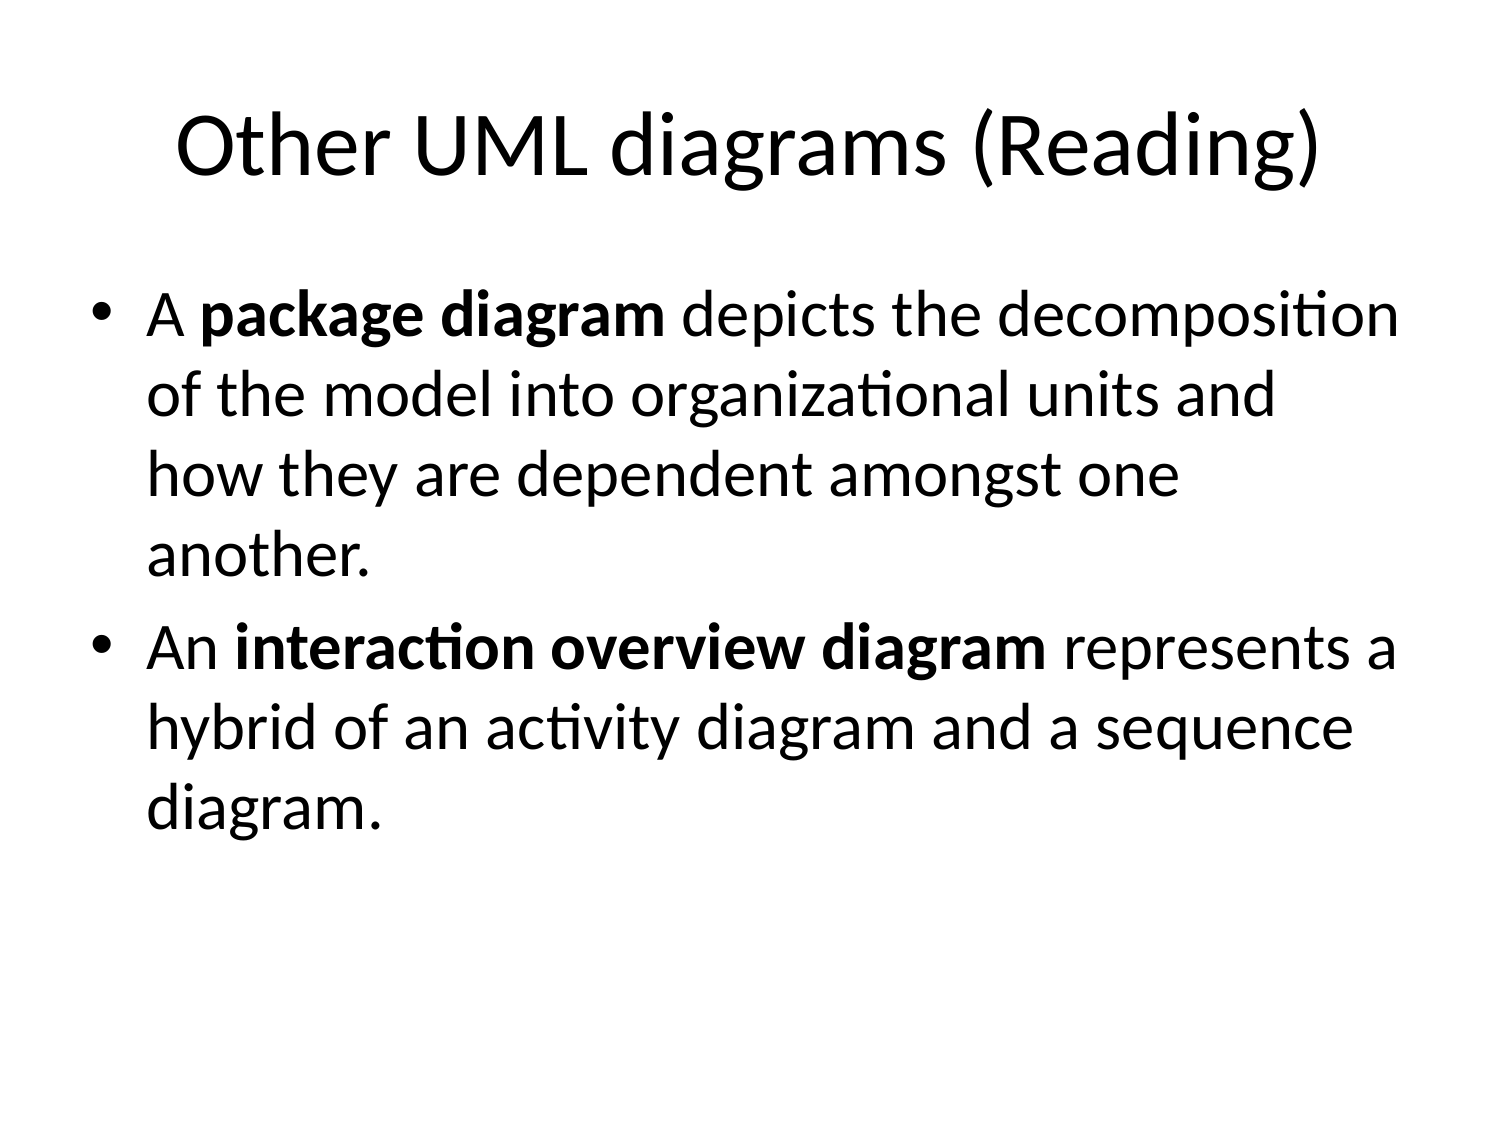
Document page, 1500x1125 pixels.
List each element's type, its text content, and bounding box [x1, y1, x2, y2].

list A package diagram depicts the decomposition of the model into organizational units and how they are dependent amongst one another. An interaction overview diagram represents a hybrid of an activity diagram and a sequence diagram. [75, 262, 1425, 1005]
title Other UML diagrams (Reading) [75, 45, 1425, 233]
